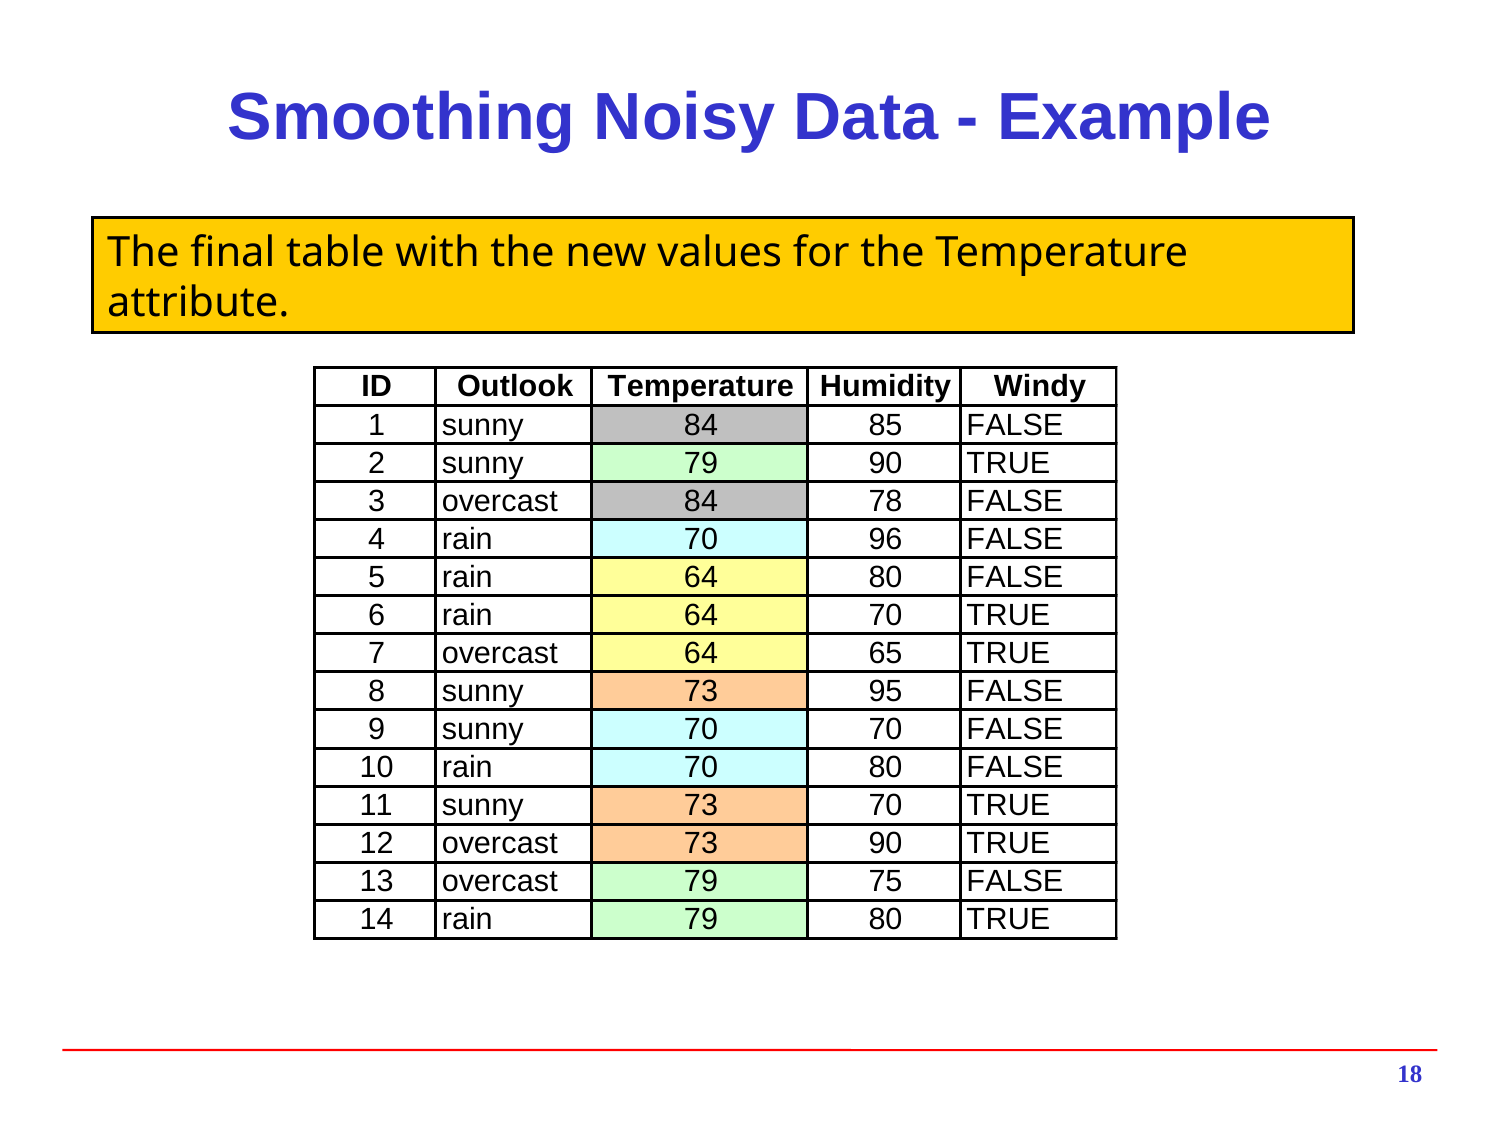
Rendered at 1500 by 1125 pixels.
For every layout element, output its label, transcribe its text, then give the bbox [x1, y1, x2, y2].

slide_number 18 [1124, 1049, 1438, 1101]
text_box The final table with the new values for the Temperature attribute. [92, 217, 1354, 333]
title Smoothing Noisy Data - Example [75, 62, 1425, 163]
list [312, 365, 1118, 941]
